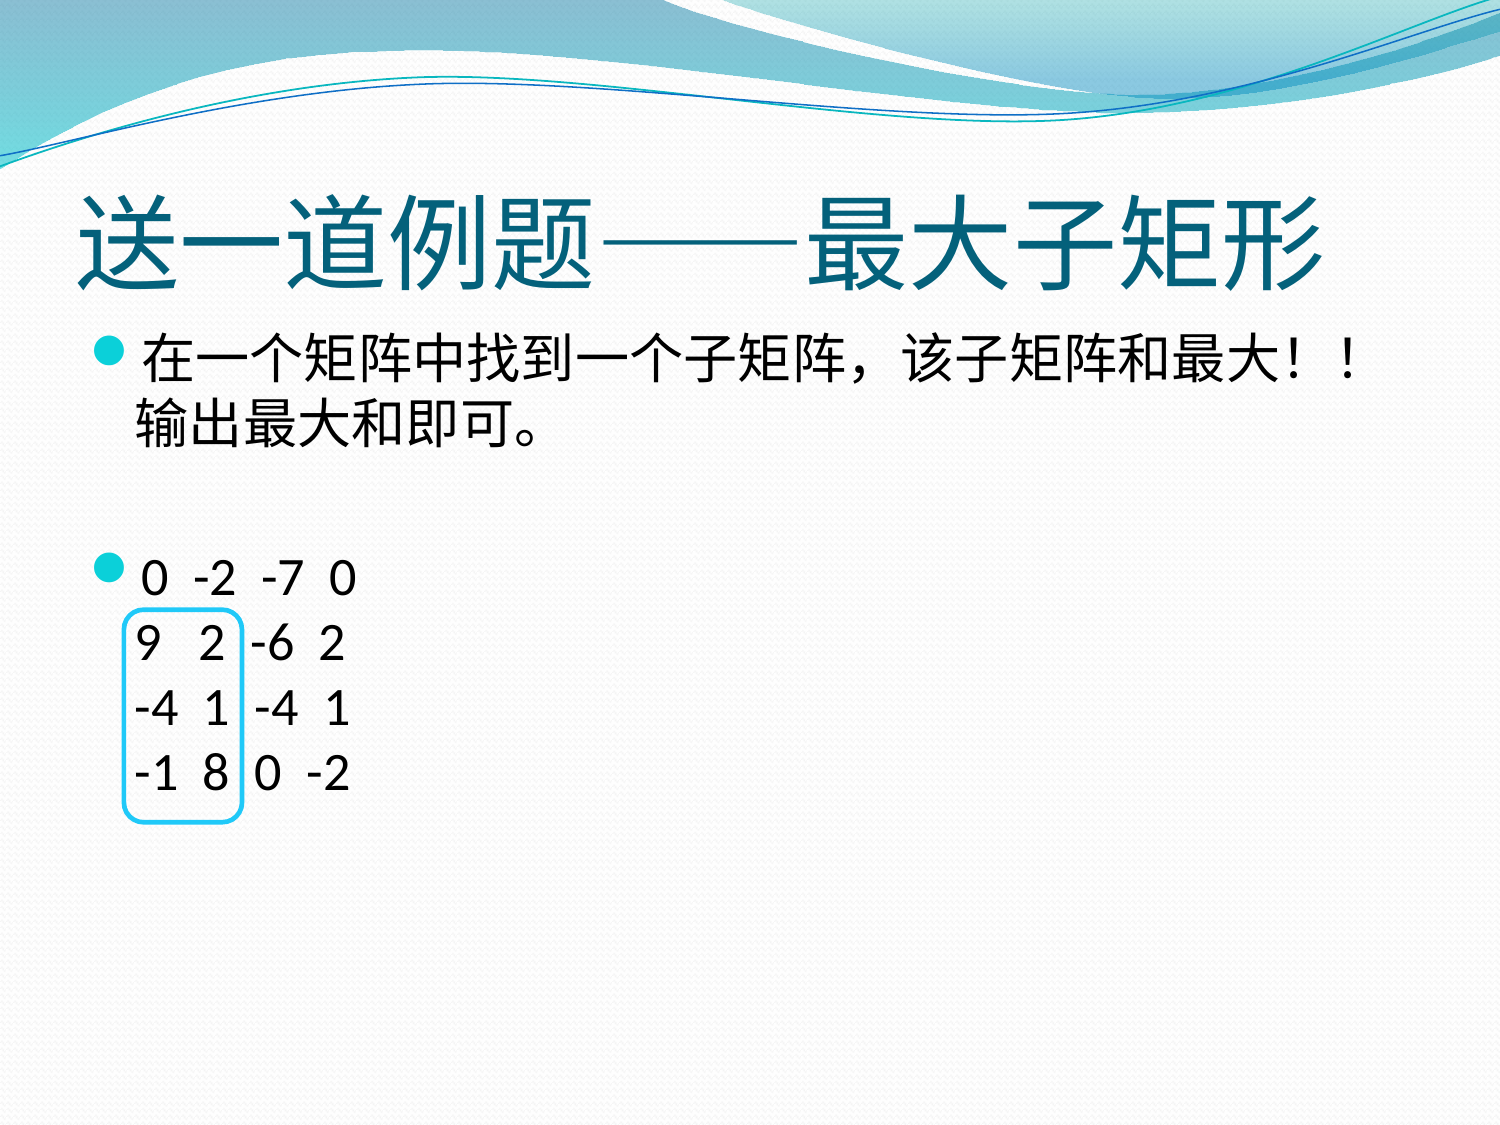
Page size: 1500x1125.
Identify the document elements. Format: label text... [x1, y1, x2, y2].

text_box [123, 609, 243, 823]
list 在一个矩阵中找到一个子矩阵，该子矩阵和最大！！输出最大和即可。 0 -2 -7 0 9 2 -6 2 -4 1 -4 1 -1 8 0 -2 [75, 317, 1425, 1038]
title 送一道例题——最大子矩形 [75, 115, 1425, 303]
